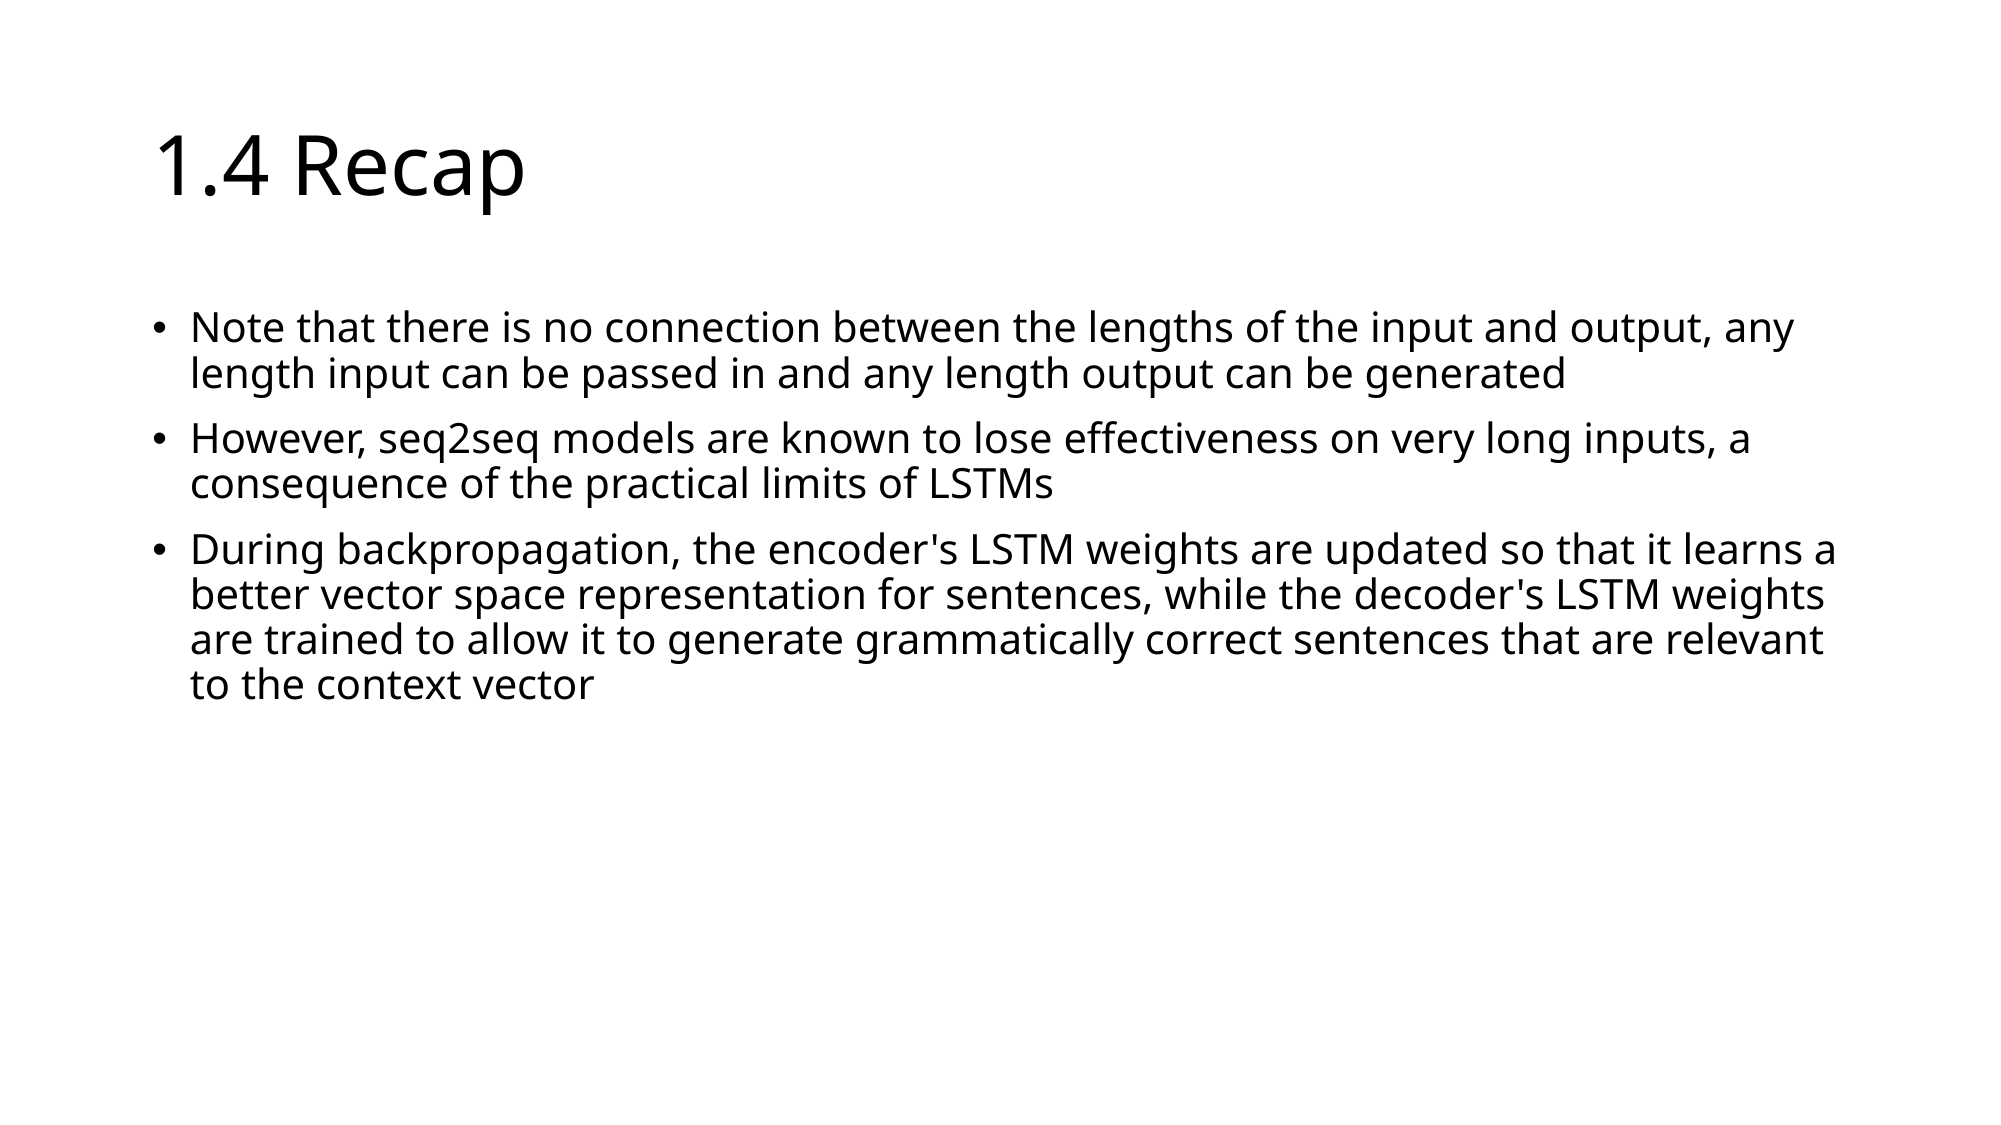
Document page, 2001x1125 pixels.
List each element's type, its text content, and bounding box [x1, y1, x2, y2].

list Note that there is no connection between the lengths of the input and output, any length input can be passed in and any length output can be generated However, seq2seq models are known to lose effectiveness on very long inputs, a consequence of the practical limits of LSTMs During backpropagation, the encoder's LSTM weights are updated so that it learns a better vector space representation for sentences, while the decoder's LSTM weights are trained to allow it to generate grammatically correct sentences that are relevant to the context vector [137, 299, 1863, 1014]
title 1.4 Recap [137, 59, 1863, 278]
